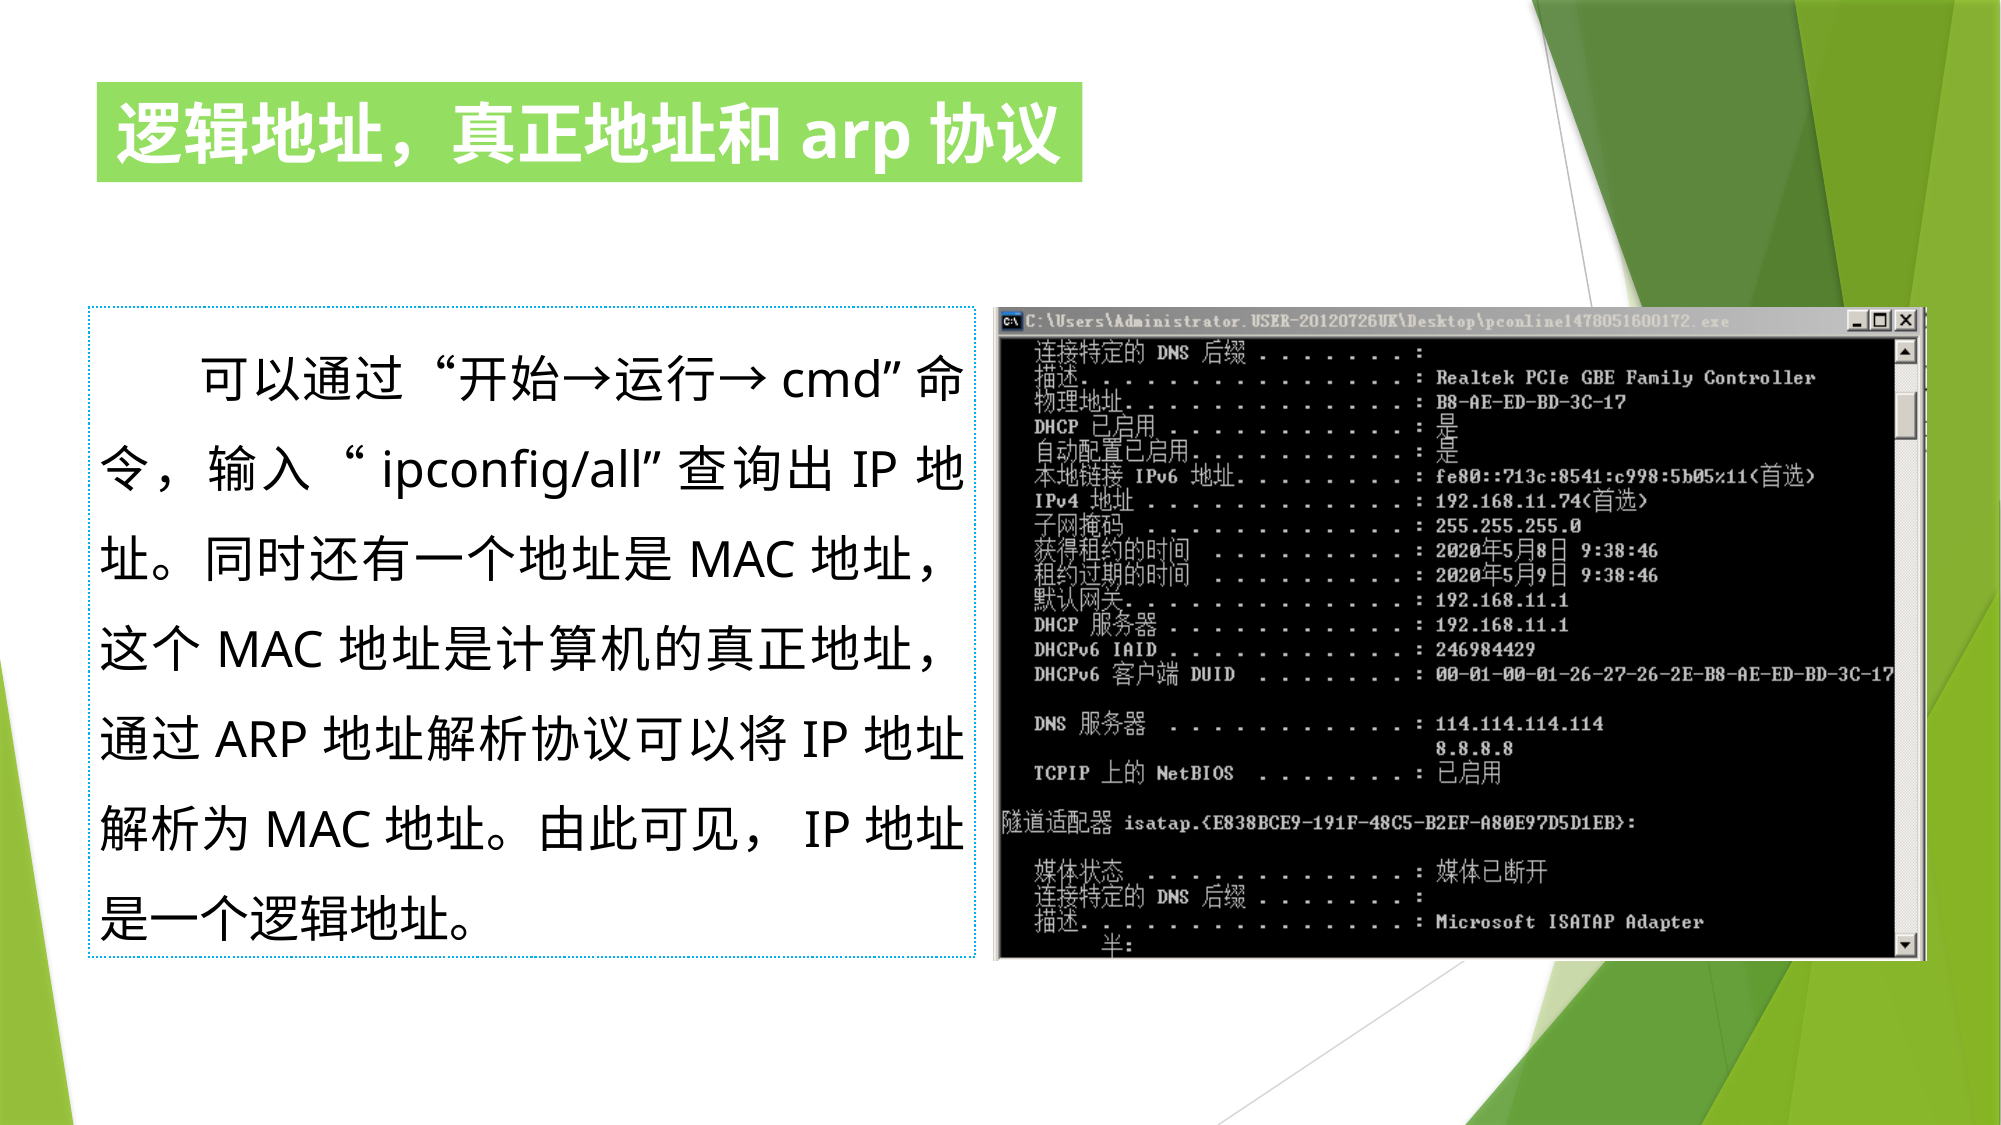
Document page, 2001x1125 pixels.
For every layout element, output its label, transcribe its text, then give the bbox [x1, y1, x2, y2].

text_box 可以通过“开始→运行→cmd”命令，输入“ipconfig/all”查询出IP地址。同时还有一个地址是MAC地址，这个MAC地址是计算机的真正地址，通过ARP地址解析协议可以将IP地址解析为MAC地址。由此可见，IP地址是一个逻辑地址。 [89, 307, 976, 958]
text_box 逻辑地址，真正地址和arp协议 [96, 82, 1083, 183]
picture [992, 306, 1927, 962]
